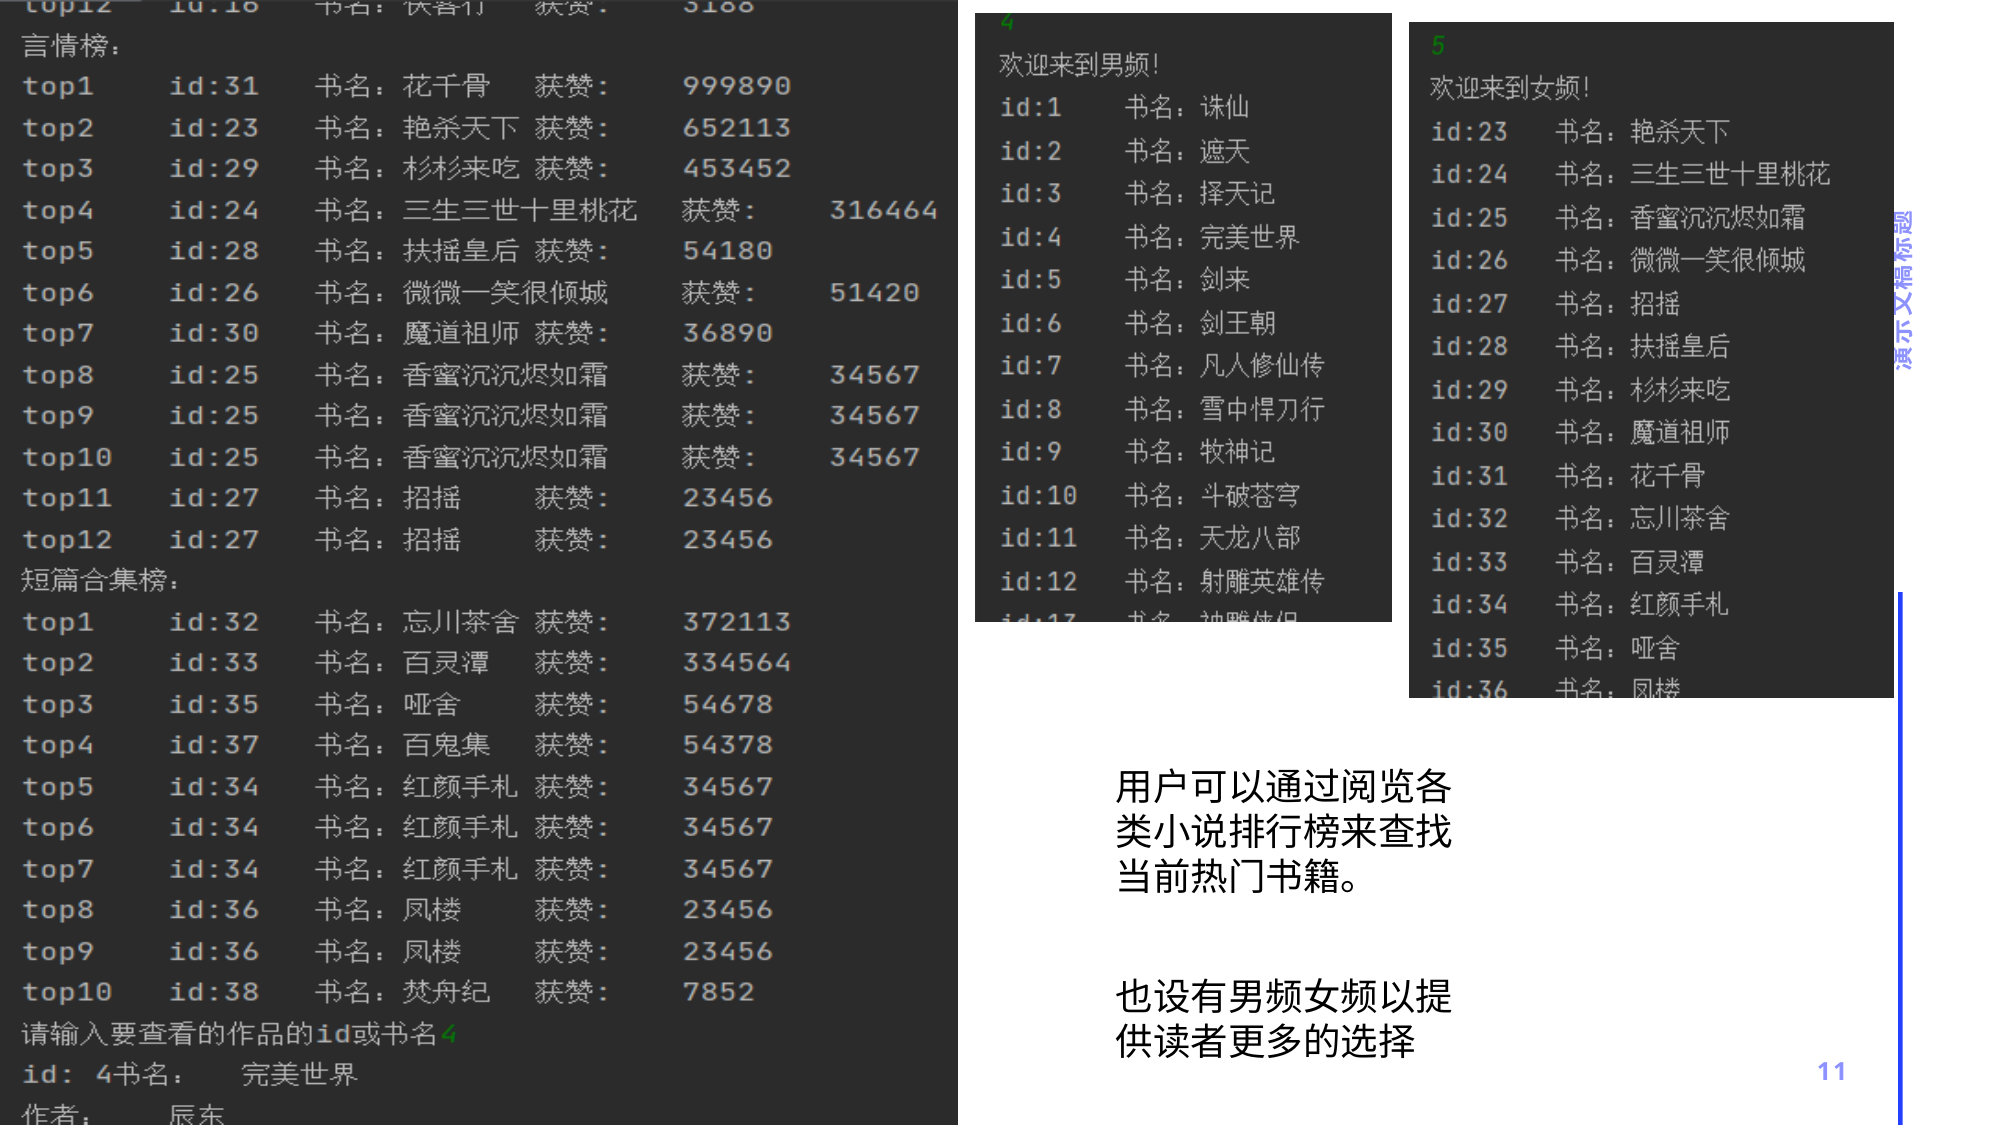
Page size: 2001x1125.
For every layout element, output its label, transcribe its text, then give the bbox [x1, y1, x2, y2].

text_box 也设有男频女频以提供读者更多的选择 [1100, 966, 1502, 1071]
footer 演示文稿标题 [1870, 0, 1931, 582]
slide_number 11 [1412, 1042, 1863, 1103]
picture [975, 13, 1392, 622]
text_box 用户可以通过阅览各类小说排行榜来查找当前热门书籍。 [1100, 755, 1502, 906]
picture [1409, 22, 1894, 698]
picture [0, 0, 958, 1125]
